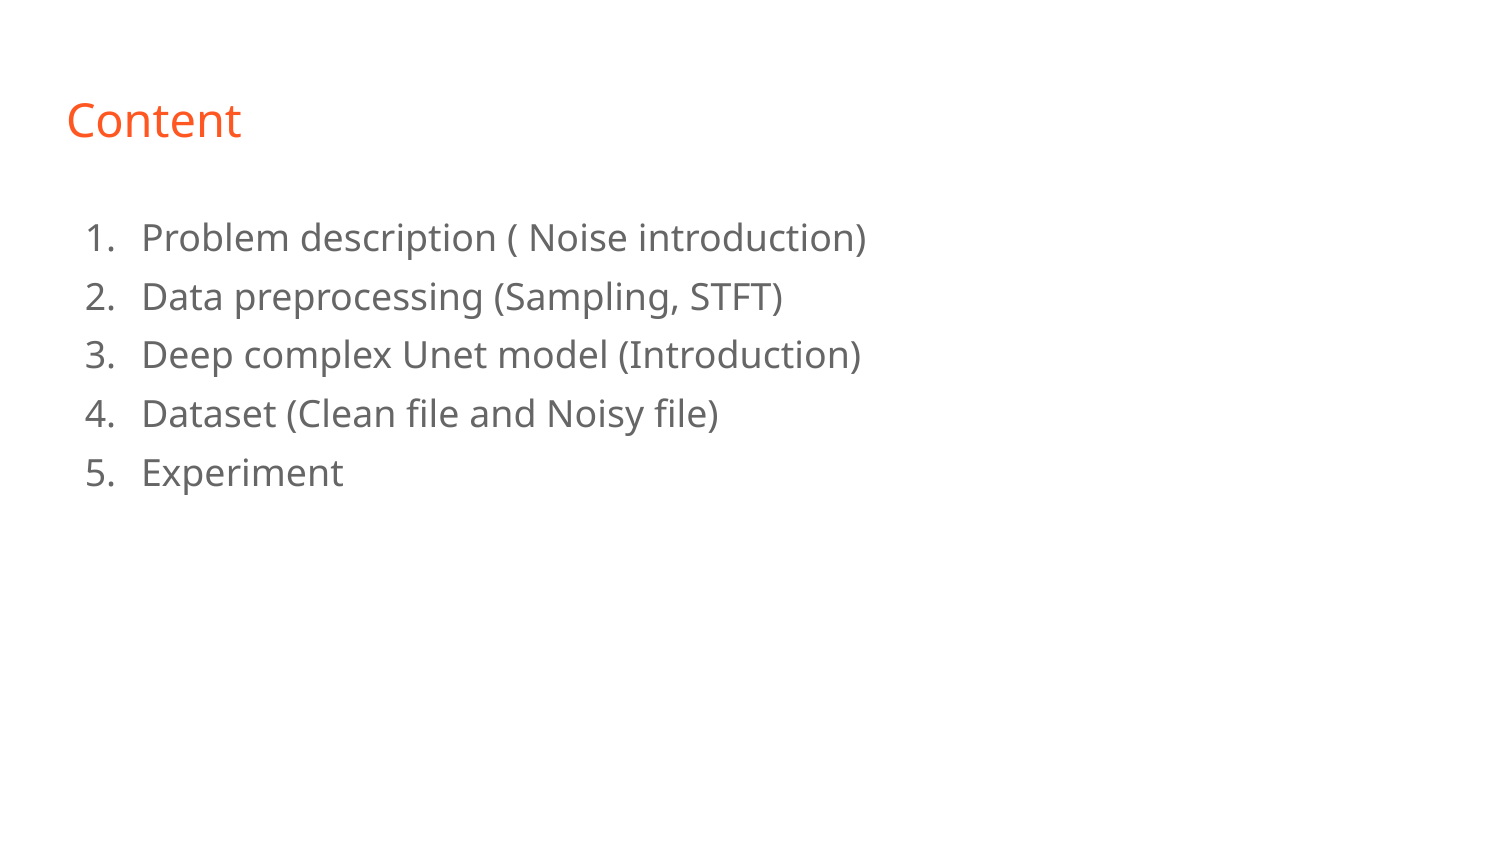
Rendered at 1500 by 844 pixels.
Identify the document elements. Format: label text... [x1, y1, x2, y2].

list Problem description ( Noise introduction) Data preprocessing (Sampling, STFT) Deep complex Unet model (Introduction) Dataset (Clean file and Noisy file) Experiment [51, 189, 1449, 750]
title Content [51, 72, 1449, 167]
